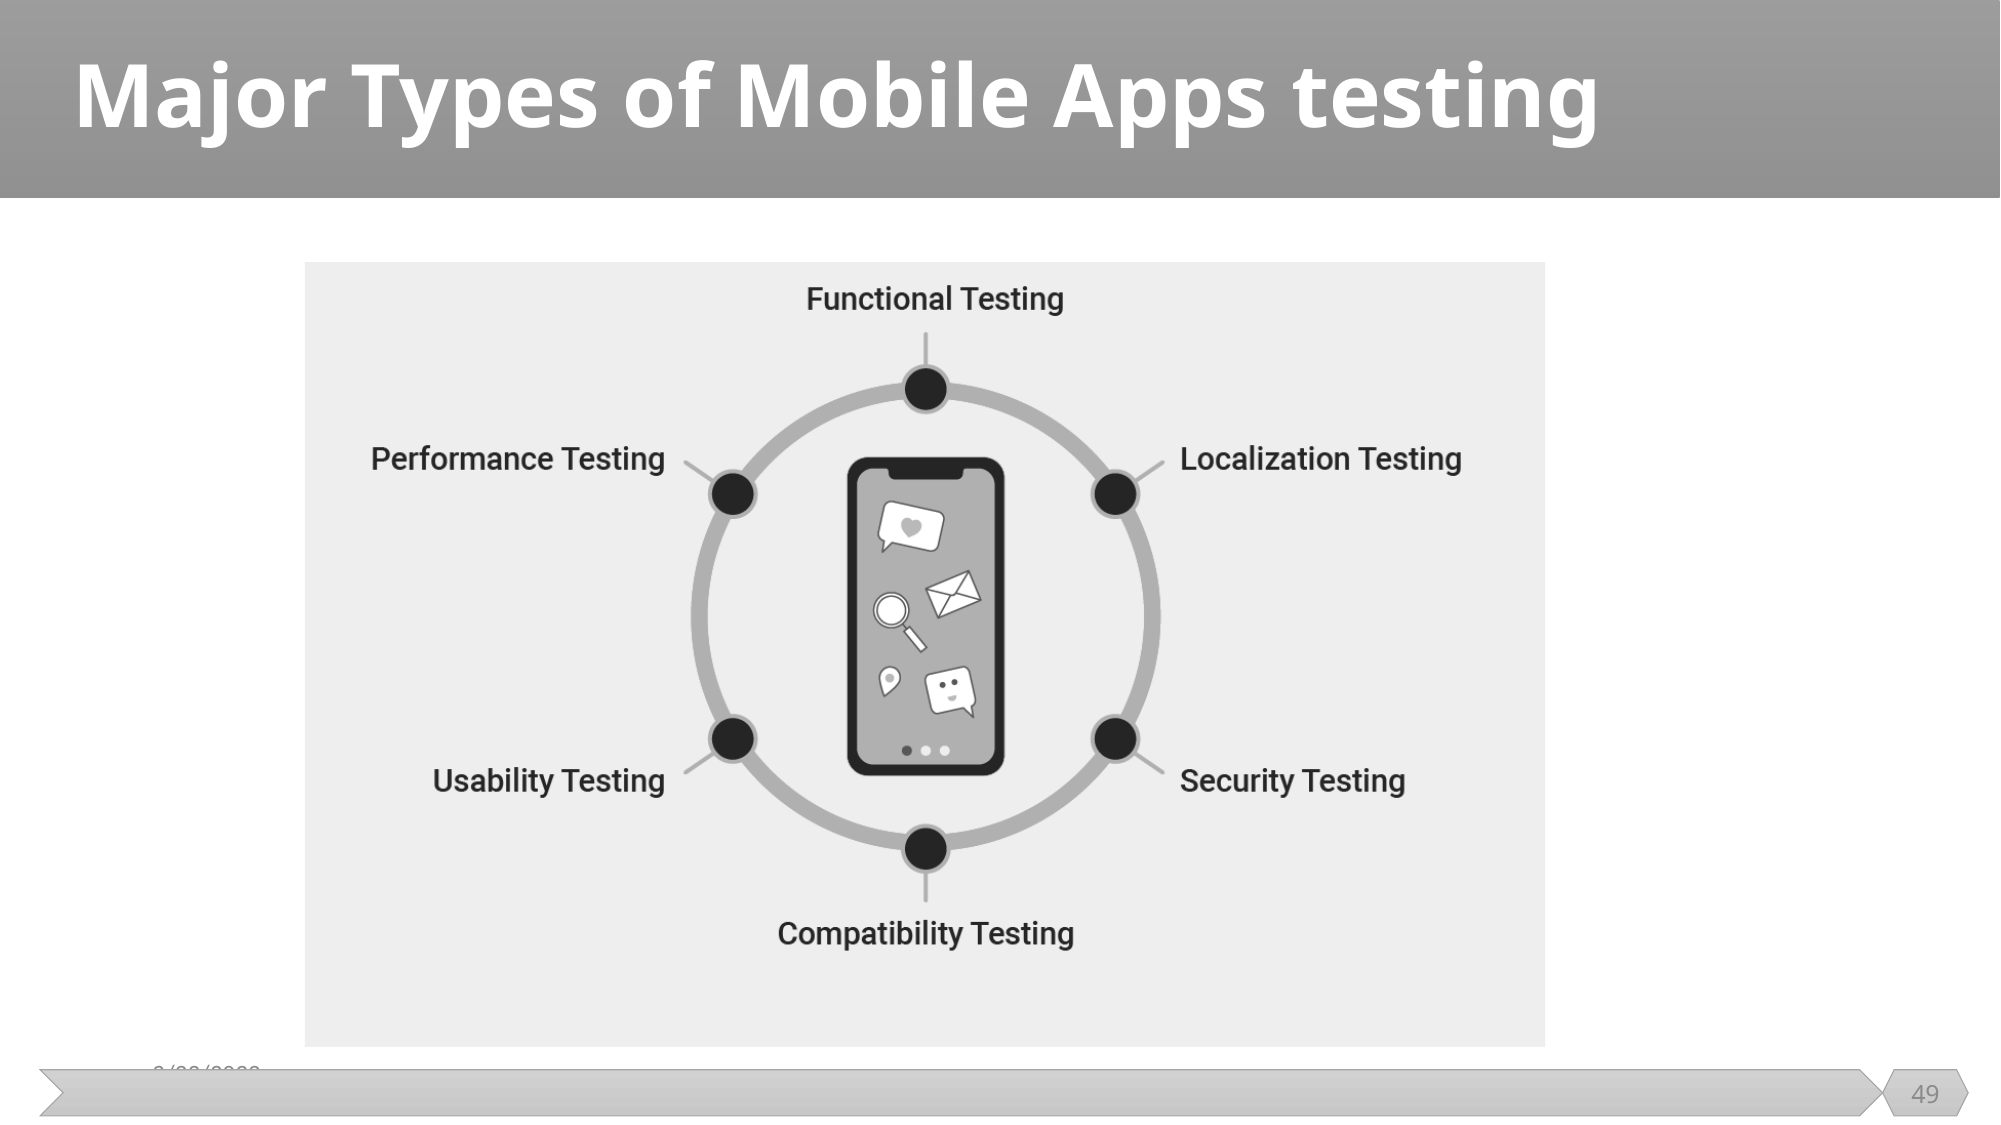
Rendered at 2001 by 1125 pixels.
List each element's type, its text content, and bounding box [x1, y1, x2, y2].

picture [304, 262, 1546, 1047]
slide_number 49 [1882, 1065, 1969, 1125]
title Major Types of Mobile Apps testing [56, 0, 1969, 199]
